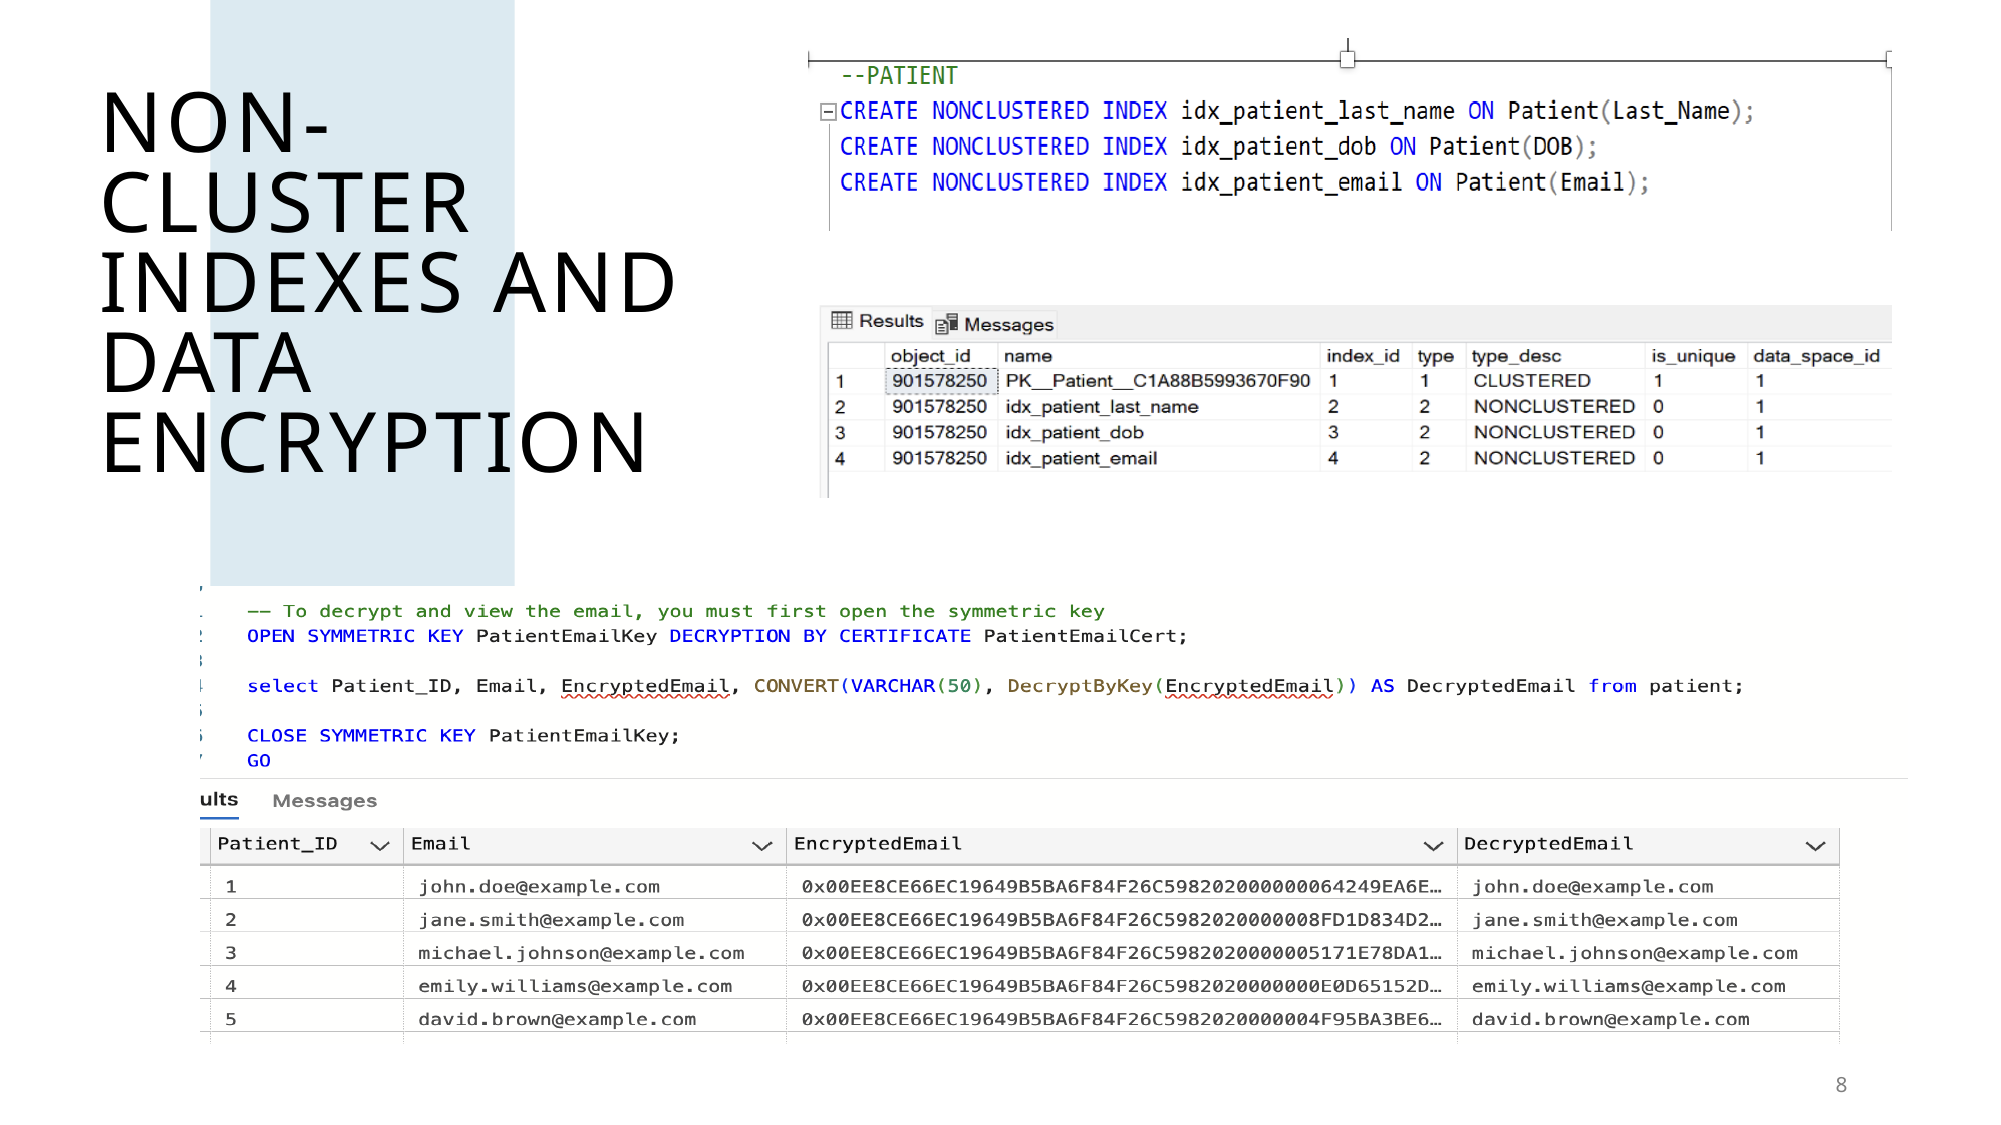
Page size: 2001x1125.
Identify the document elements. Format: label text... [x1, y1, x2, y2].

title Non-Cluster Indexes and Data ENCRYPTION [84, 104, 745, 472]
picture [199, 586, 1908, 1044]
picture [808, 305, 1892, 498]
picture [808, 38, 1892, 231]
text_box 8 [1412, 1068, 1863, 1103]
